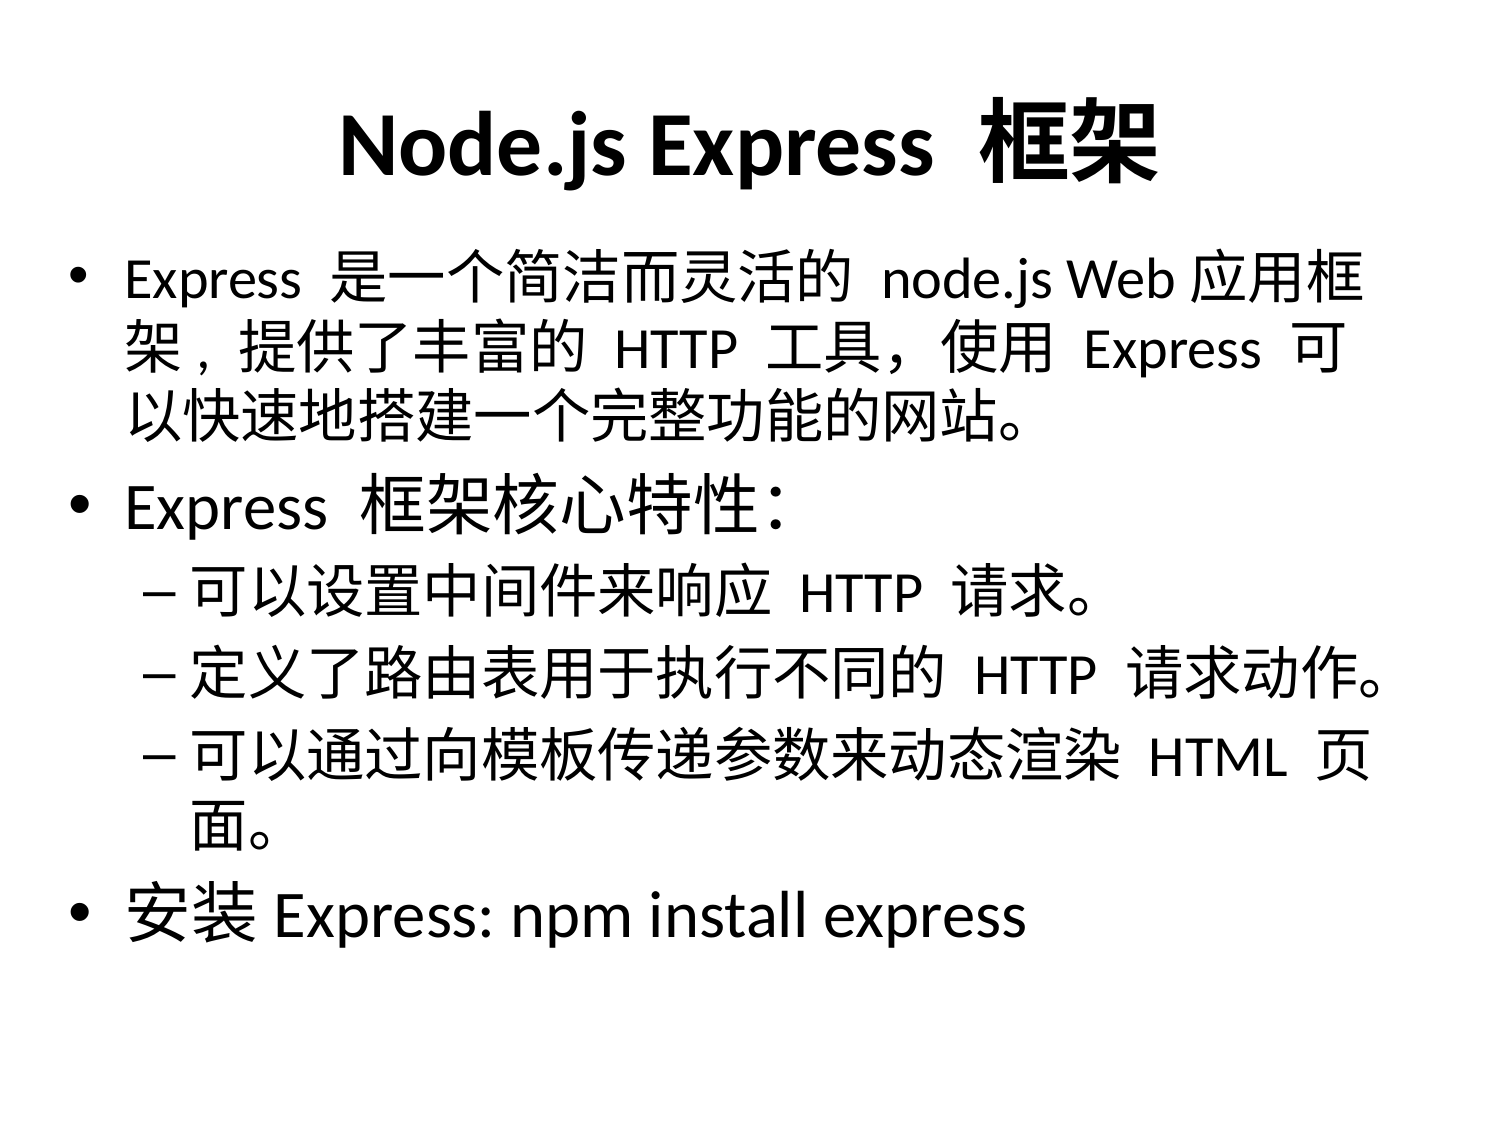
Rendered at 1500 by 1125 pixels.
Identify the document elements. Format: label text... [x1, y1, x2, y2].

title Node.js Express 框架 [75, 45, 1425, 233]
list Express 是一个简洁而灵活的 node.js Web应用框架, 提供了丰富的 HTTP 工具，使用 Express 可以快速地搭建一个完整功能的网站。 Express 框架核心特性： 可以设置中间件来响应 HTTP 请求。 定义了路由表用于执行不同的 HTTP 请求动作。 可以通过向模板传递参数来动态渲染 HTML 页面。 安装Express: npm install express [53, 232, 1404, 975]
